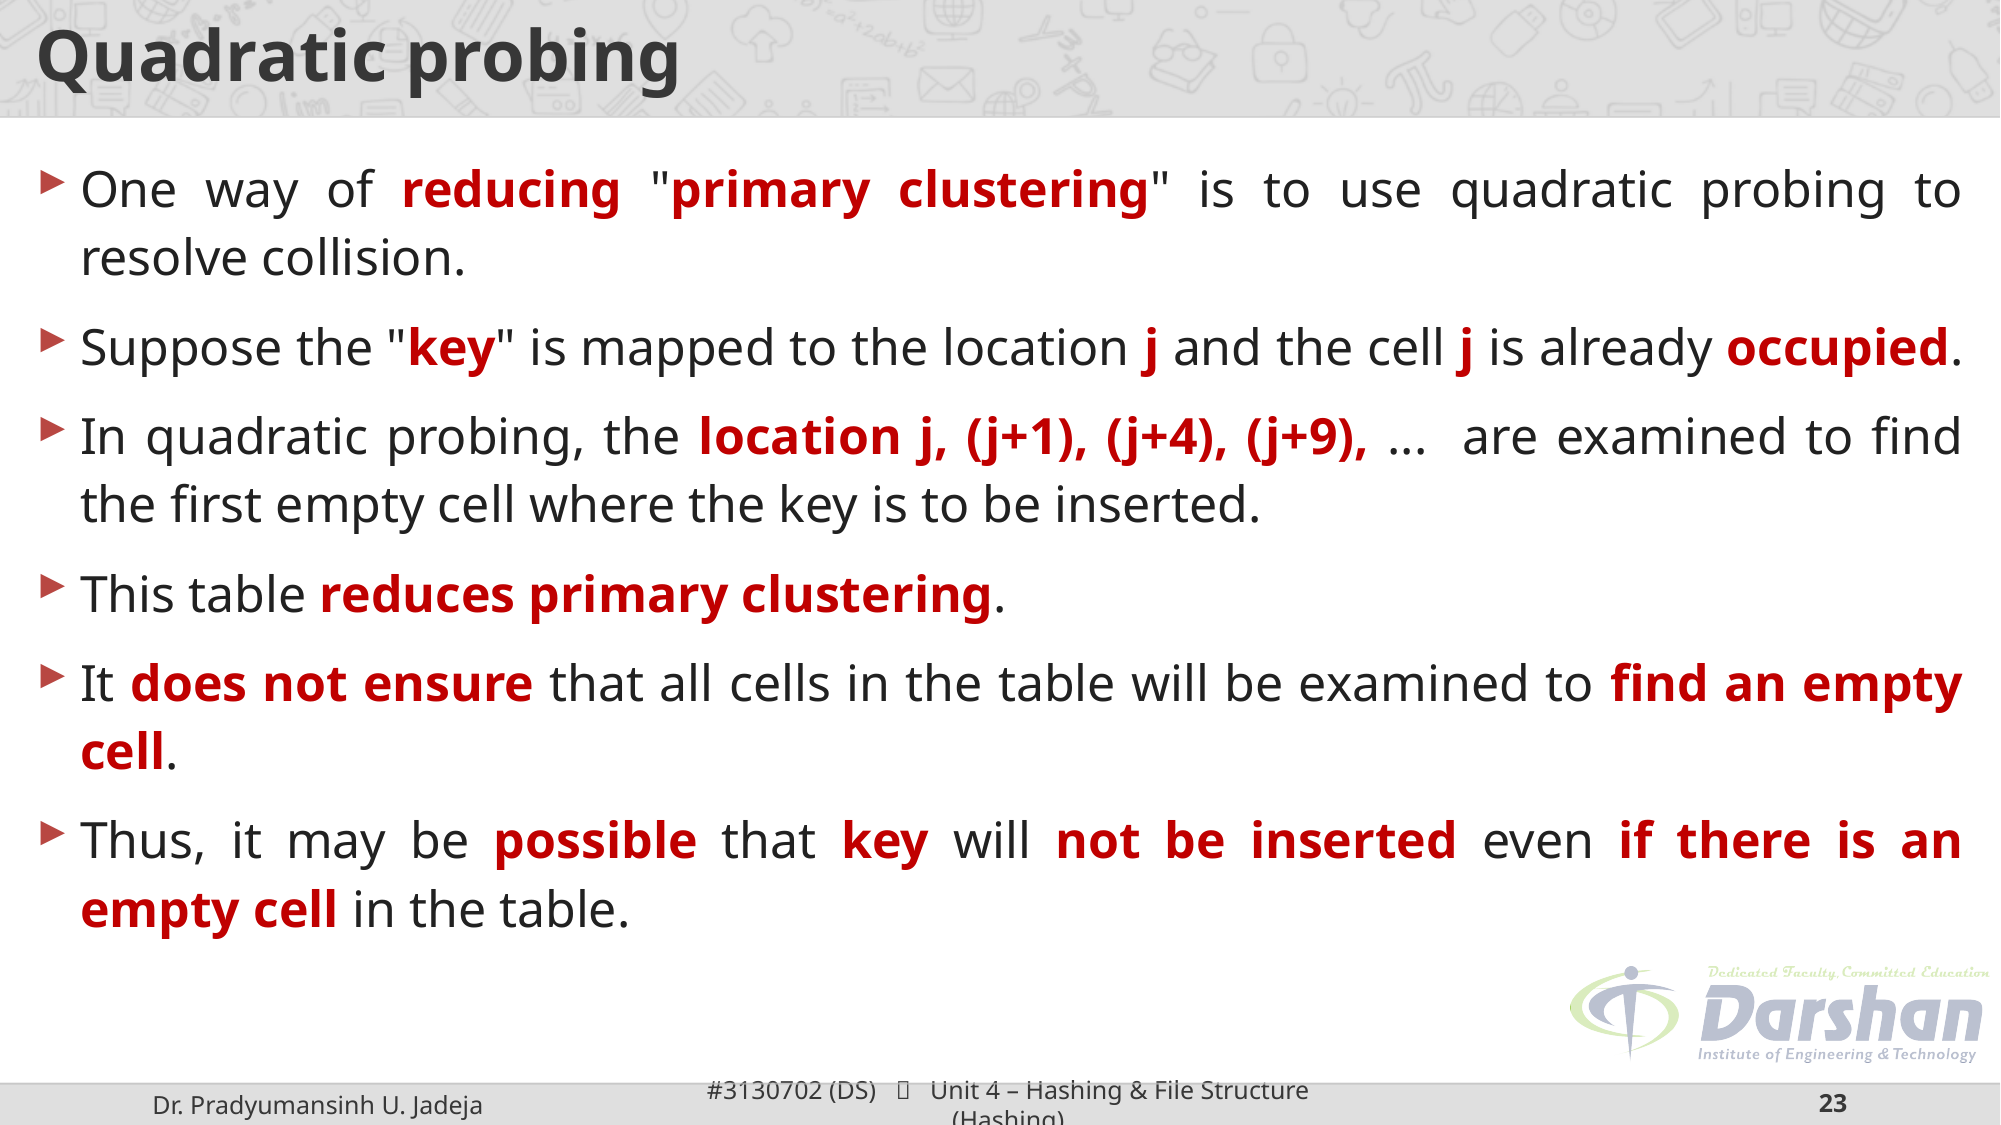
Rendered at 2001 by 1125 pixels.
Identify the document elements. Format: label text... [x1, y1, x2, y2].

list One way of reducing "primary clustering" is to use quadratic probing to resolve collision. Suppose the "key" is mapped to the location j and the cell j is already occupied. In quadratic probing, the location j, (j+1), (j+4), (j+9), ... are examined to find the first empty cell where the key is to be inserted. This table reduces primary clustering. It does not ensure that all cells in the table will be examined to find an empty cell. Thus, it may be possible that key will not be inserted even if there is an empty cell in the table. [21, 141, 1979, 1059]
title Quadratic probing [0, 0, 2000, 117]
